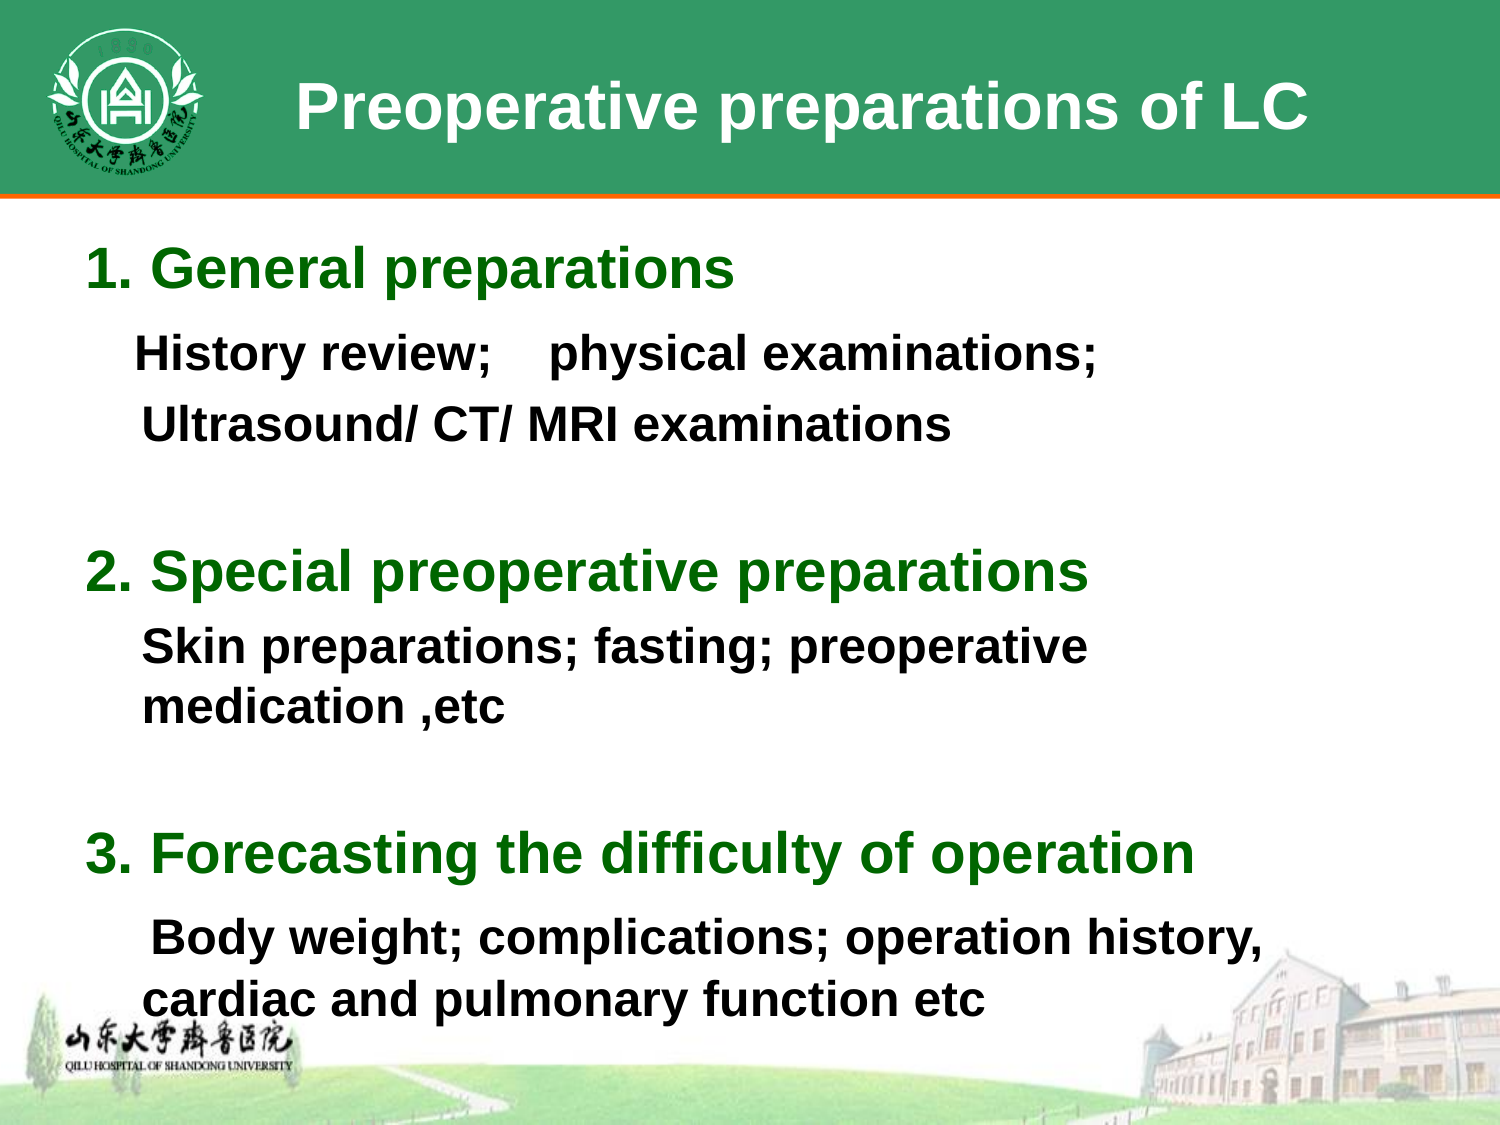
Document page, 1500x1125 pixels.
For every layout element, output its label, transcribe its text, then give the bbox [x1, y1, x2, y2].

picture [17, 17, 219, 185]
title Preoperative preparations of LC [277, 44, 1330, 162]
list 1. General preparations History review; physical examinations; Ultrasound/ CT/ MRI examinations 2. Special preoperative preparations Skin preparations; fasting; preoperative medication ,etc 3. Forecasting the difficulty of operation Body weight; complications; operation history, cardiac and pulmonary function etc [70, 222, 1454, 1044]
picture [0, 928, 1500, 1125]
